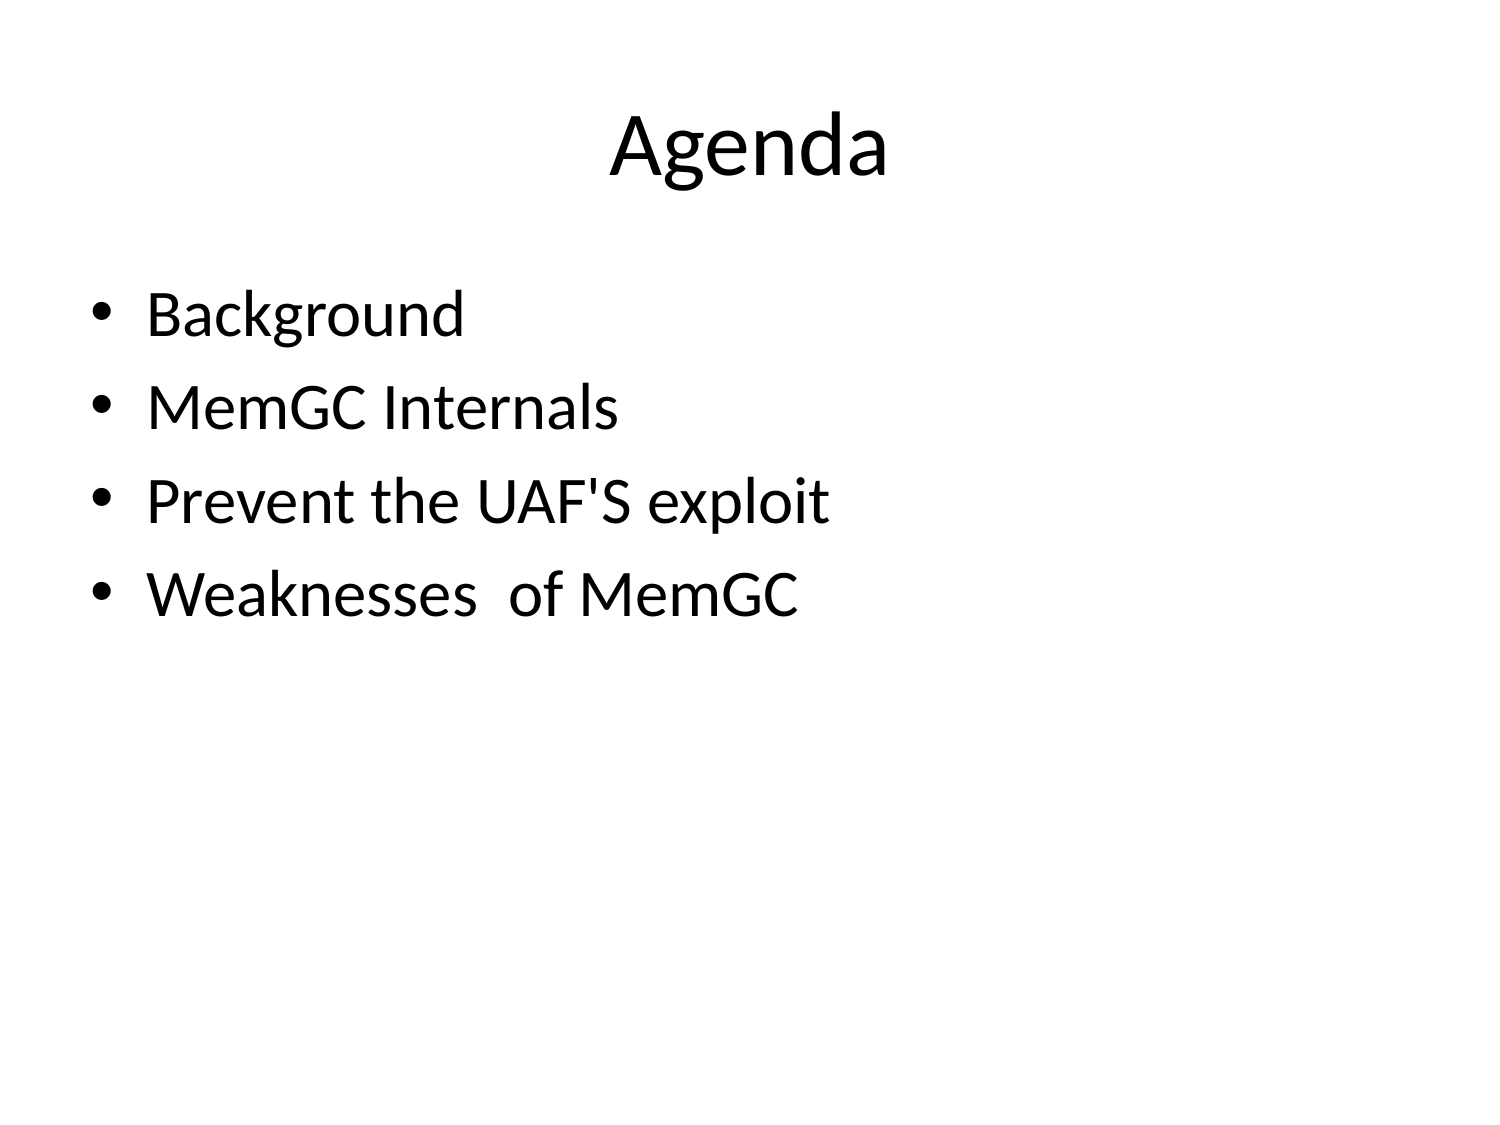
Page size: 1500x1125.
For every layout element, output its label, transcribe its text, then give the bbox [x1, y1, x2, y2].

title Agenda [75, 45, 1425, 233]
list Background MemGC Internals Prevent the UAF'S exploit Weaknesses of MemGC [75, 262, 1425, 800]
